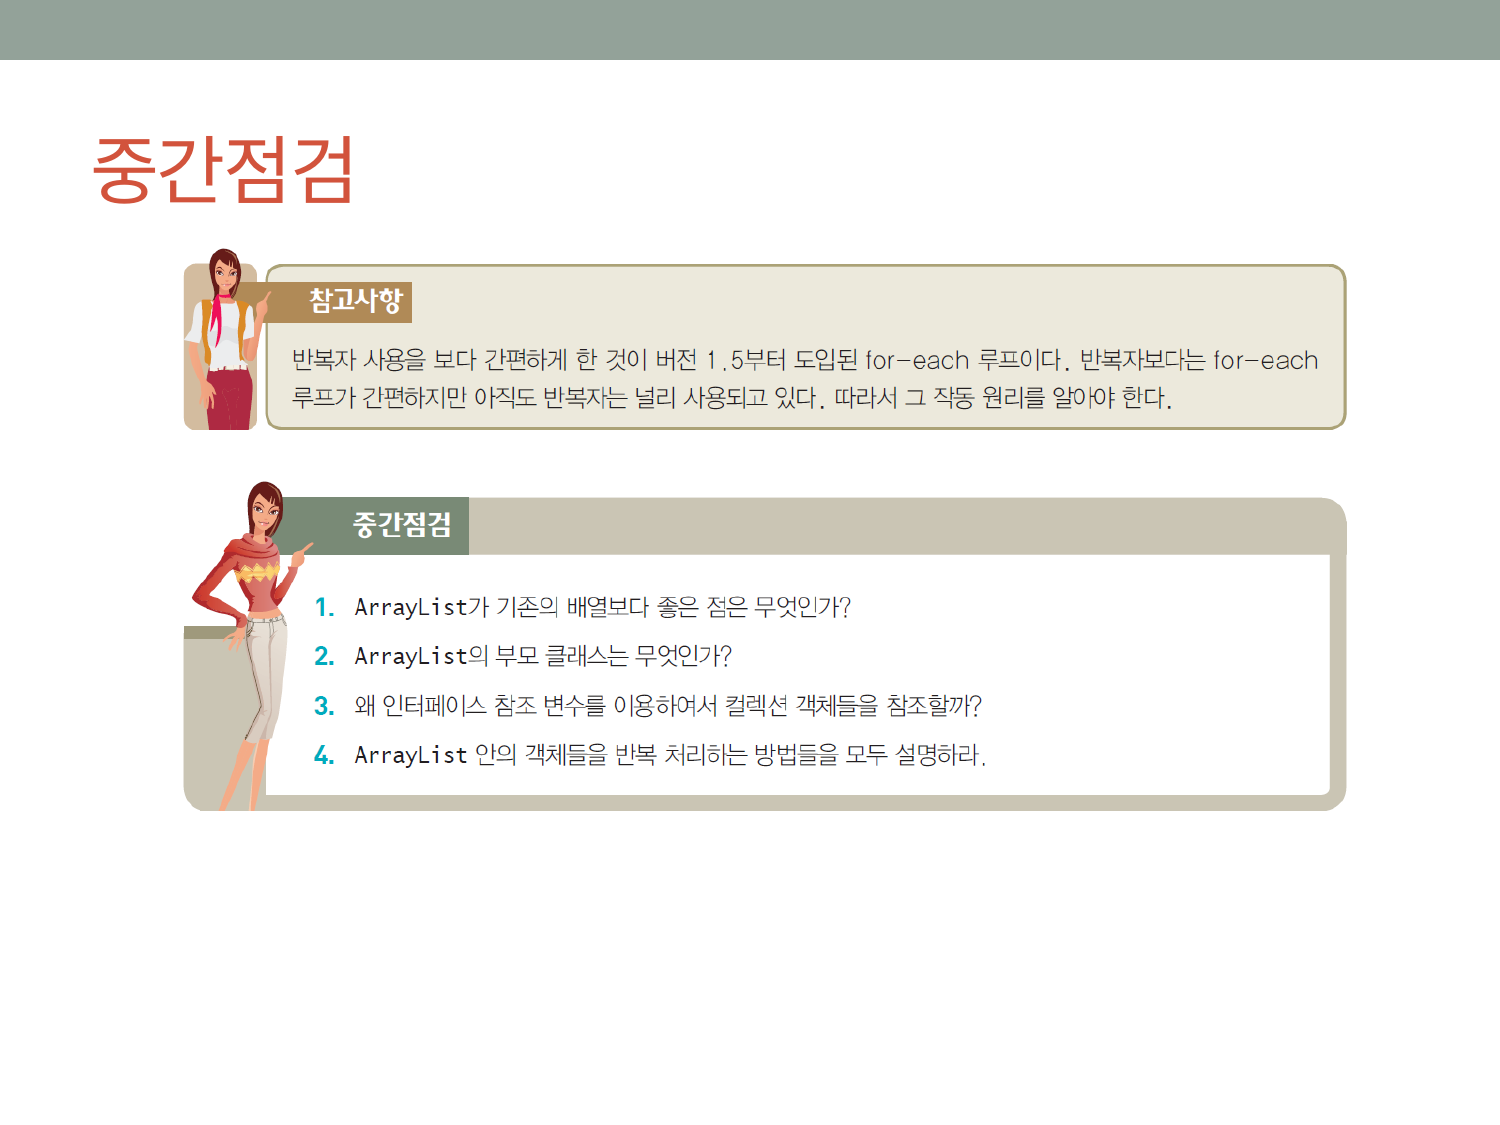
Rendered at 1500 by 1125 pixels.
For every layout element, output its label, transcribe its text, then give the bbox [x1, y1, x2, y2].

title 중간점검 [75, 87, 1425, 250]
picture [176, 238, 1349, 817]
